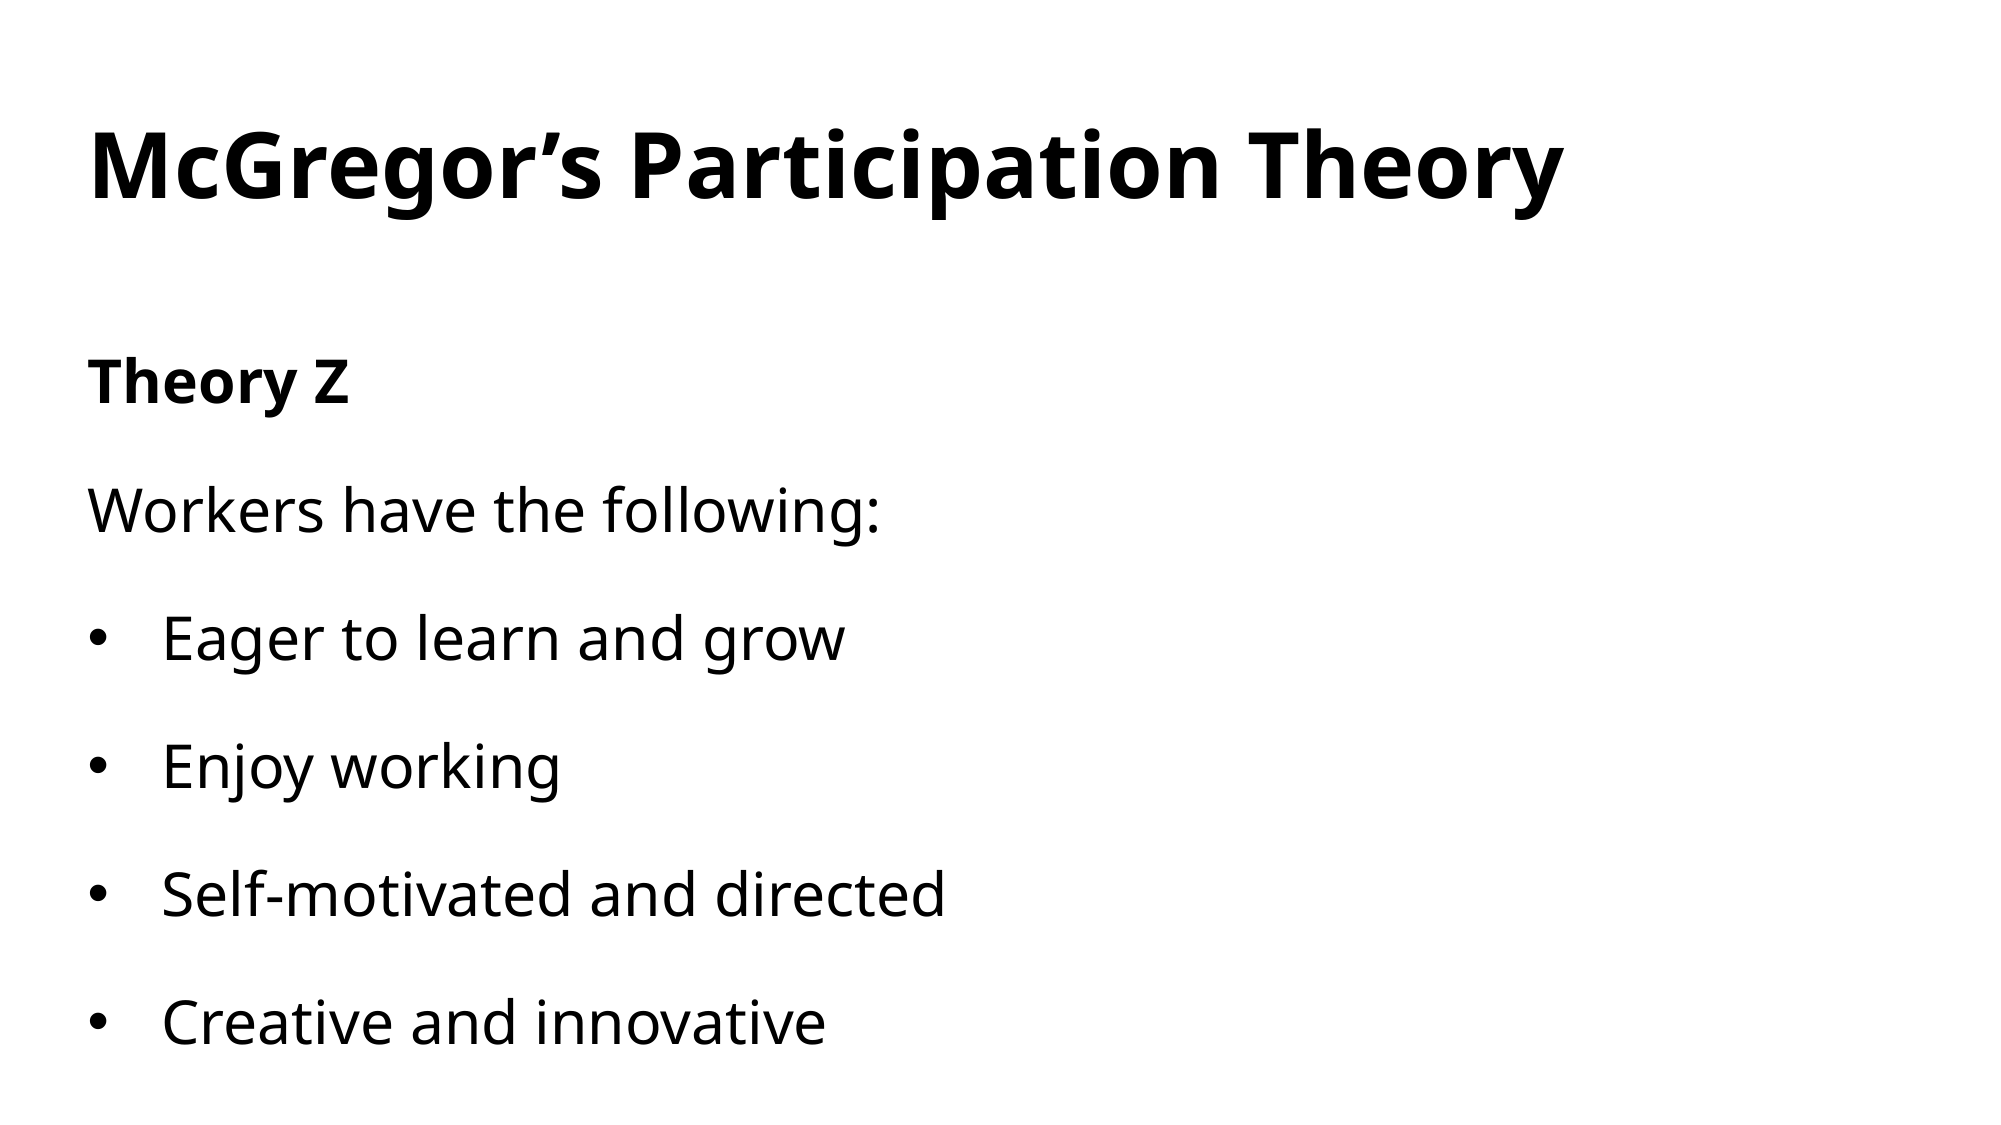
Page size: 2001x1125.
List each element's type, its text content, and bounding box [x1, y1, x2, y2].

title McGregor’s Participation Theory [72, 59, 1936, 278]
list Theory Z Workers have the following: Eager to learn and grow Enjoy working Self-motivated and directed Creative and innovative [72, 299, 1936, 1066]
